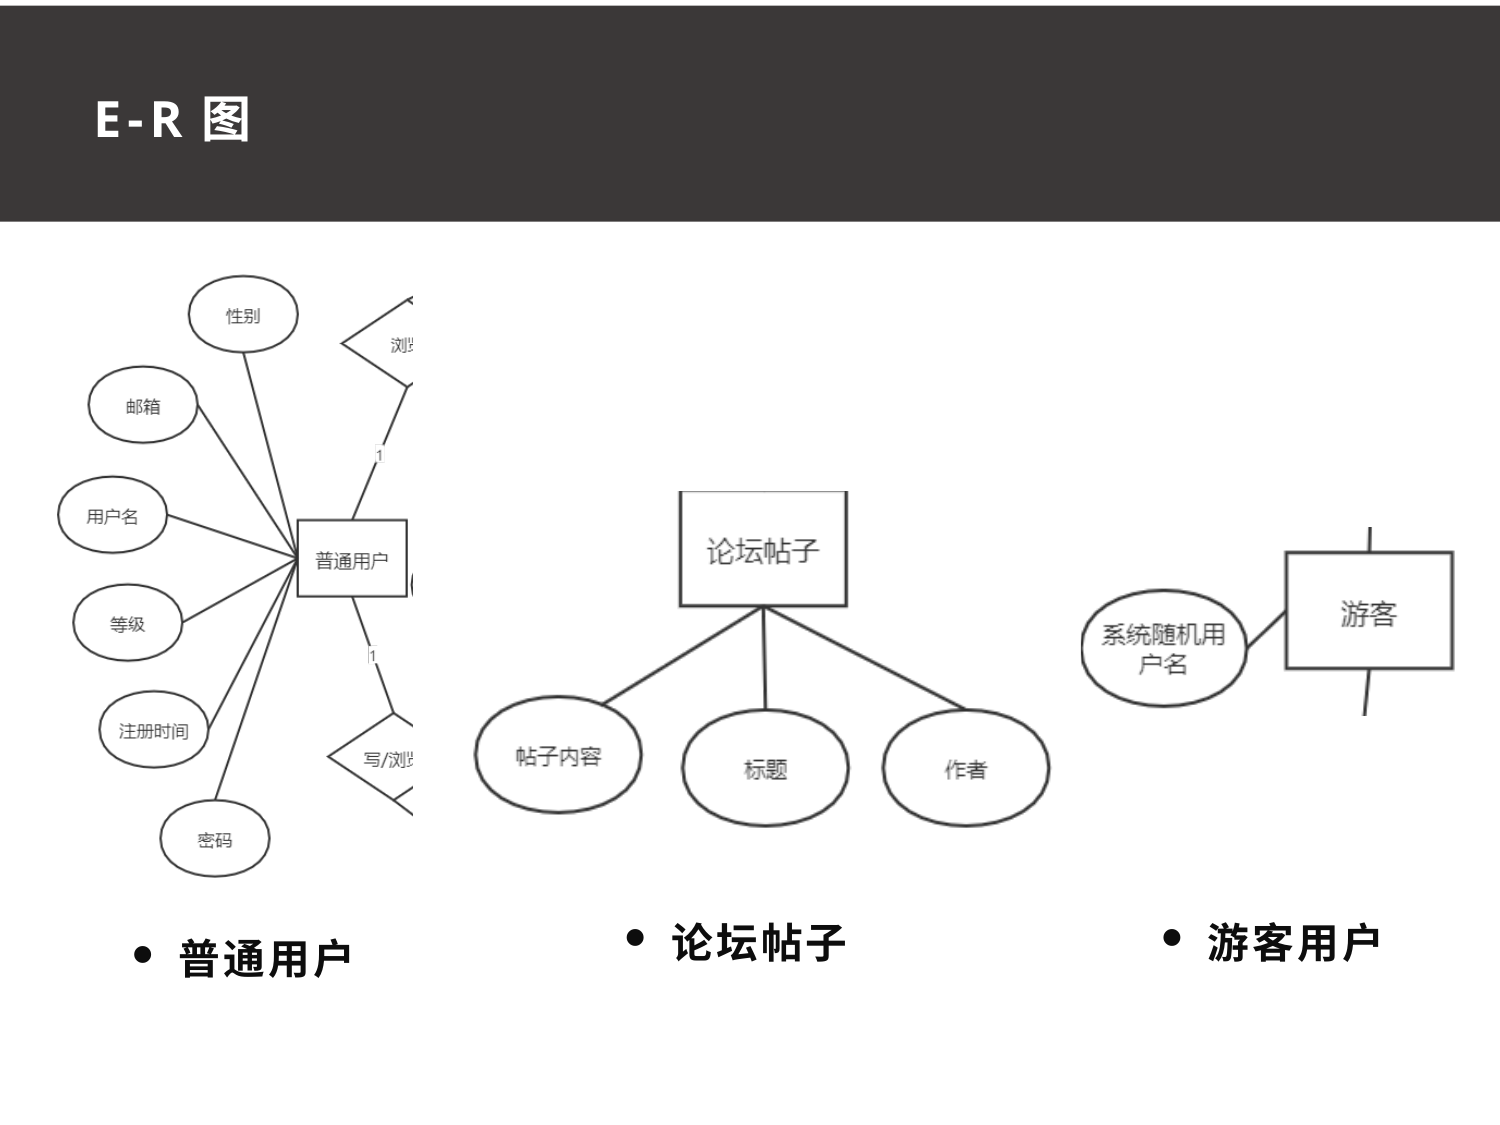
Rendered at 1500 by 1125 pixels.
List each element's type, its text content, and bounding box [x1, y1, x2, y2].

picture [419, 491, 1471, 866]
text_box 论坛帖子 [613, 872, 909, 994]
text_box [0, 5, 1500, 223]
text_box 游客用户 [1149, 872, 1446, 994]
text_box 普通用户 [120, 889, 417, 1011]
text_box E-R图 [76, 81, 1446, 161]
picture [31, 267, 414, 912]
